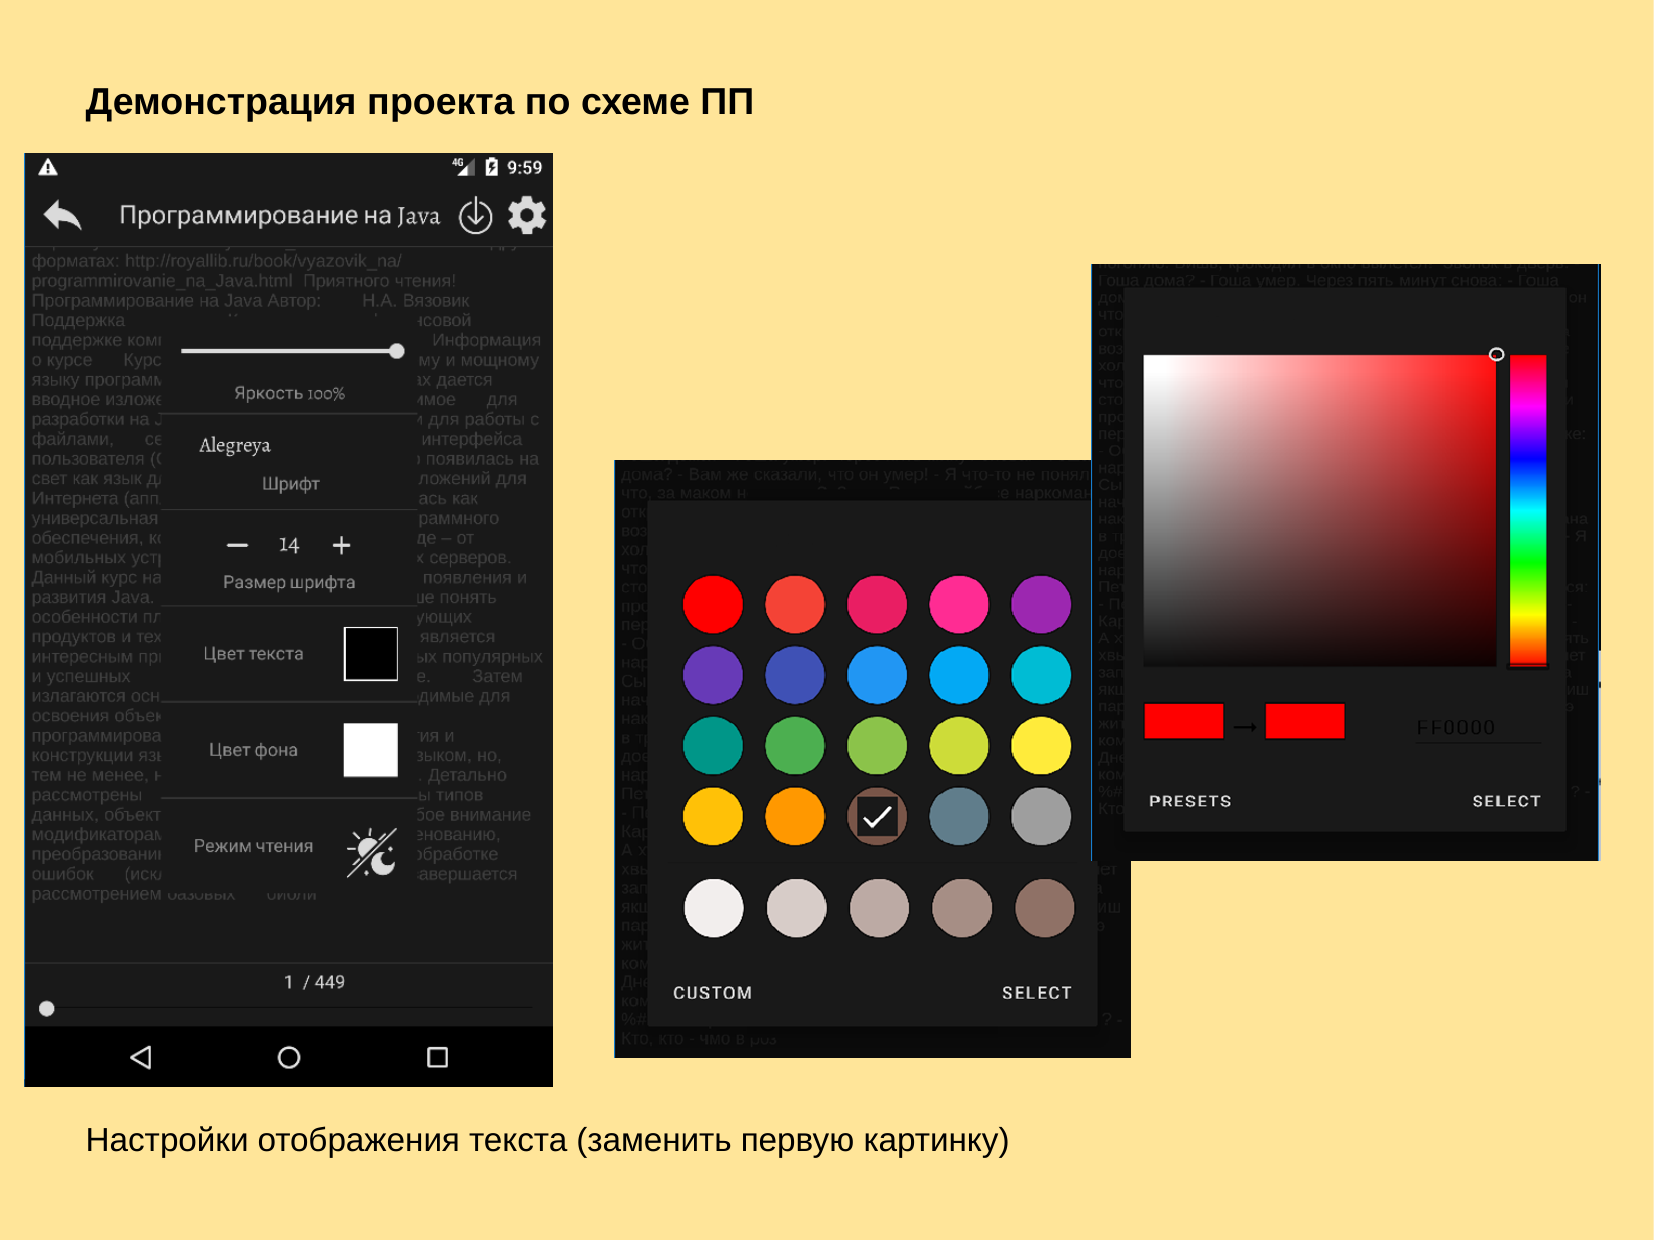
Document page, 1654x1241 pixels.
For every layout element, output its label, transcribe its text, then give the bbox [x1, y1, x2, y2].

picture [614, 263, 1602, 1058]
text_box Демонстрация проекта по схеме ПП [70, 70, 828, 129]
picture [24, 153, 553, 1088]
text_box Настройки отображения текста (заменить первую картинку) [70, 1111, 1512, 1182]
